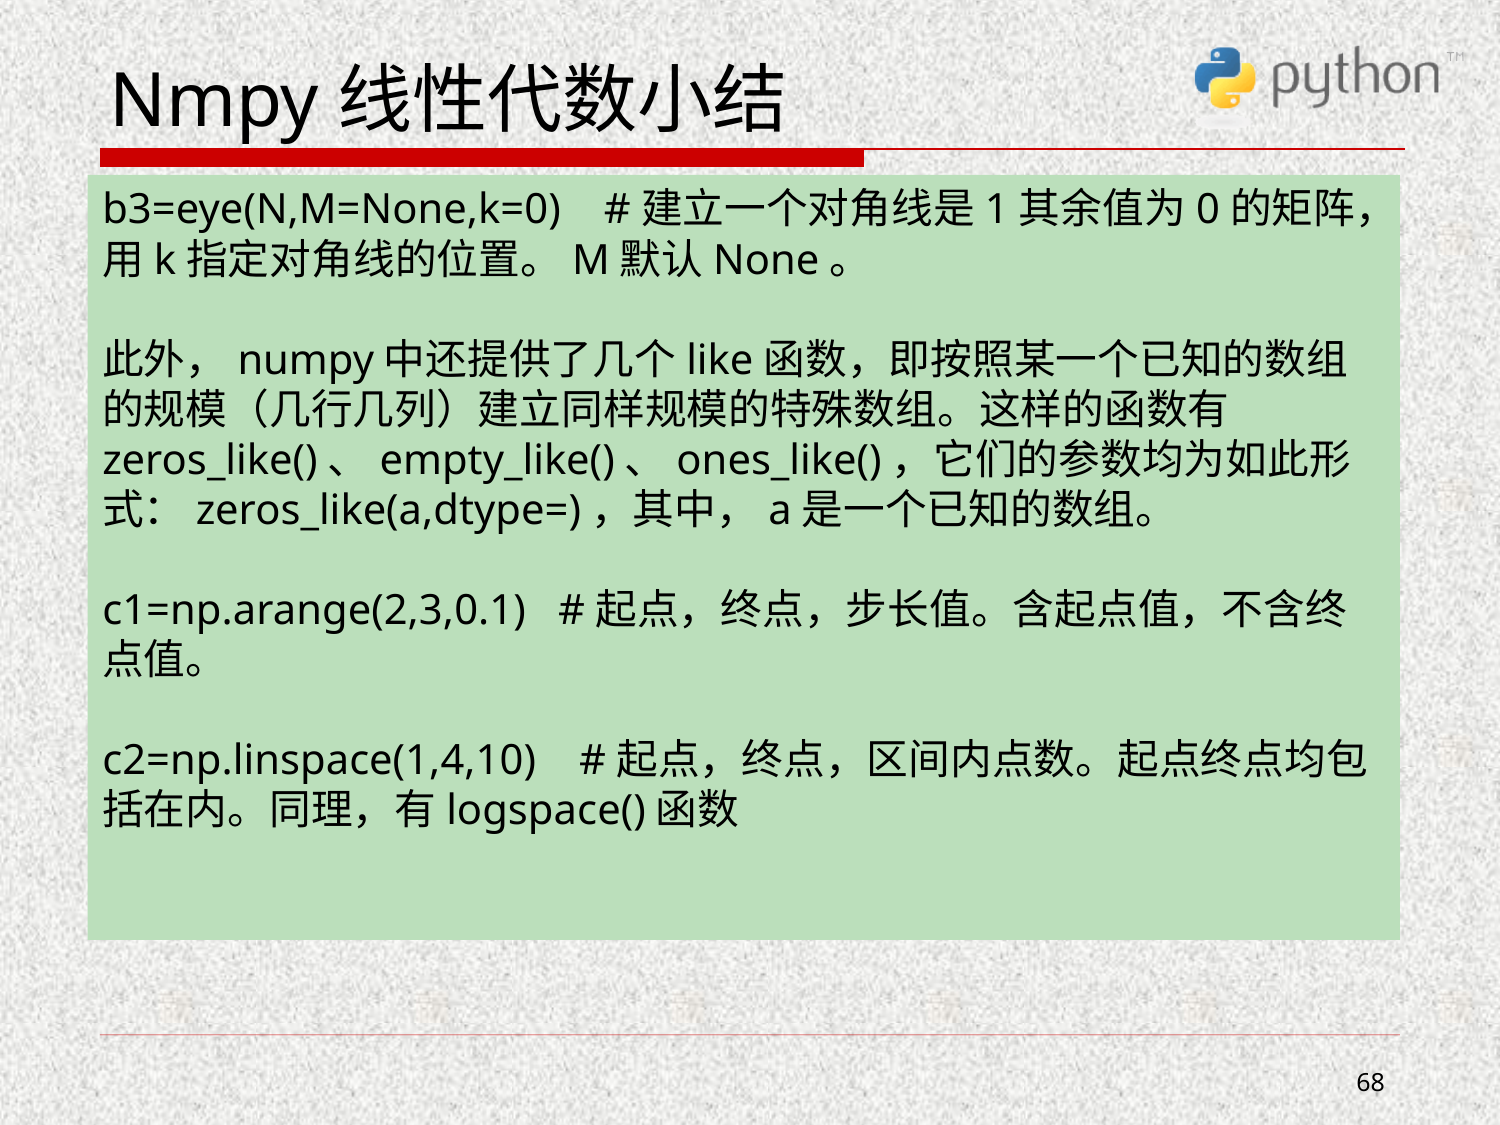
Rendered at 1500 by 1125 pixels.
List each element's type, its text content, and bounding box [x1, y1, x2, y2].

slide_number 68 [1074, 1058, 1401, 1103]
text_box b3=eye(N,M=None,k=0) #建立一个对角线是1其余值为0的矩阵，用k指定对角线的位置。M默认None。 此外，numpy中还提供了几个like函数，即按照某一个已知的数组的规模（几行几列）建立同样规模的特殊数组。这样的函数有zeros_like()、empty_like()、ones_like()，它们的参数均为如此形式：zeros_like(a,dtype=)，其中，a是一个已知的数组。 c1=np.arange(2,3,0.1) #起点，终点，步长值。含起点值，不含终点值。 c2=np.linspace(1,4,10) #起点，终点，区间内点数。起点终点均包括在内。同理，有logspace()函数 [87, 174, 1400, 940]
picture [0, 0, 1500, 1125]
title Nmpy线性代数小结 [94, 50, 1407, 149]
